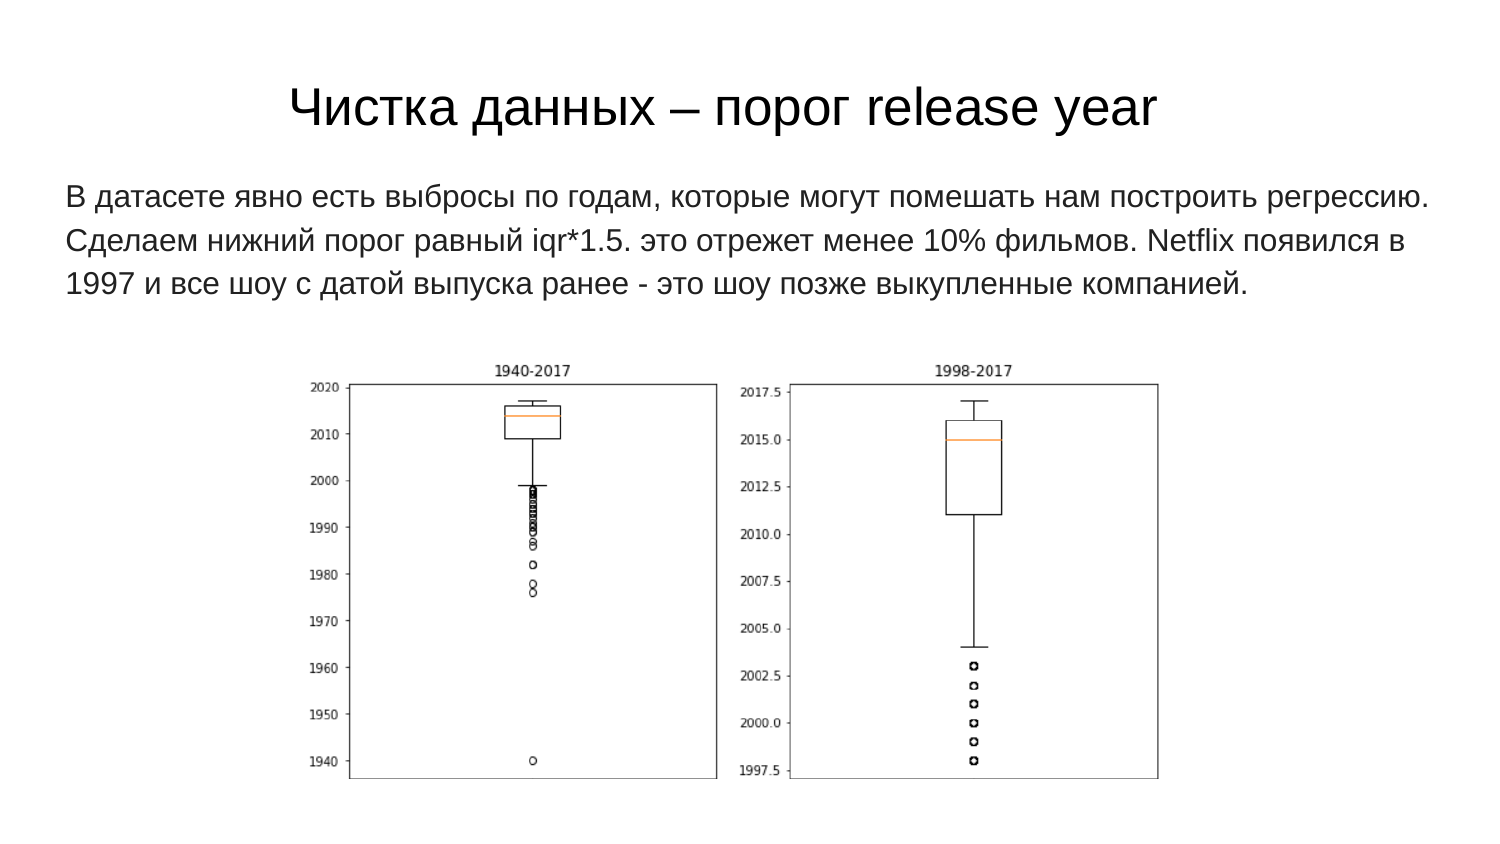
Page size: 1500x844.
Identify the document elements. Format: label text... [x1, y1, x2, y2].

picture [301, 361, 1163, 779]
title Чистка данных – порог release year [273, 57, 1500, 152]
list В датасете явно есть выбросы по годам, которые могут помешать нам построить регрессию. Сделаем нижний порог равный iqr*1.5. это отрежет менее 10% фильмов. Netflix появился в 1997 и все шоу с датой выпуска ранее - это шоу позже выкупленные компанией. [32, 155, 1449, 362]
